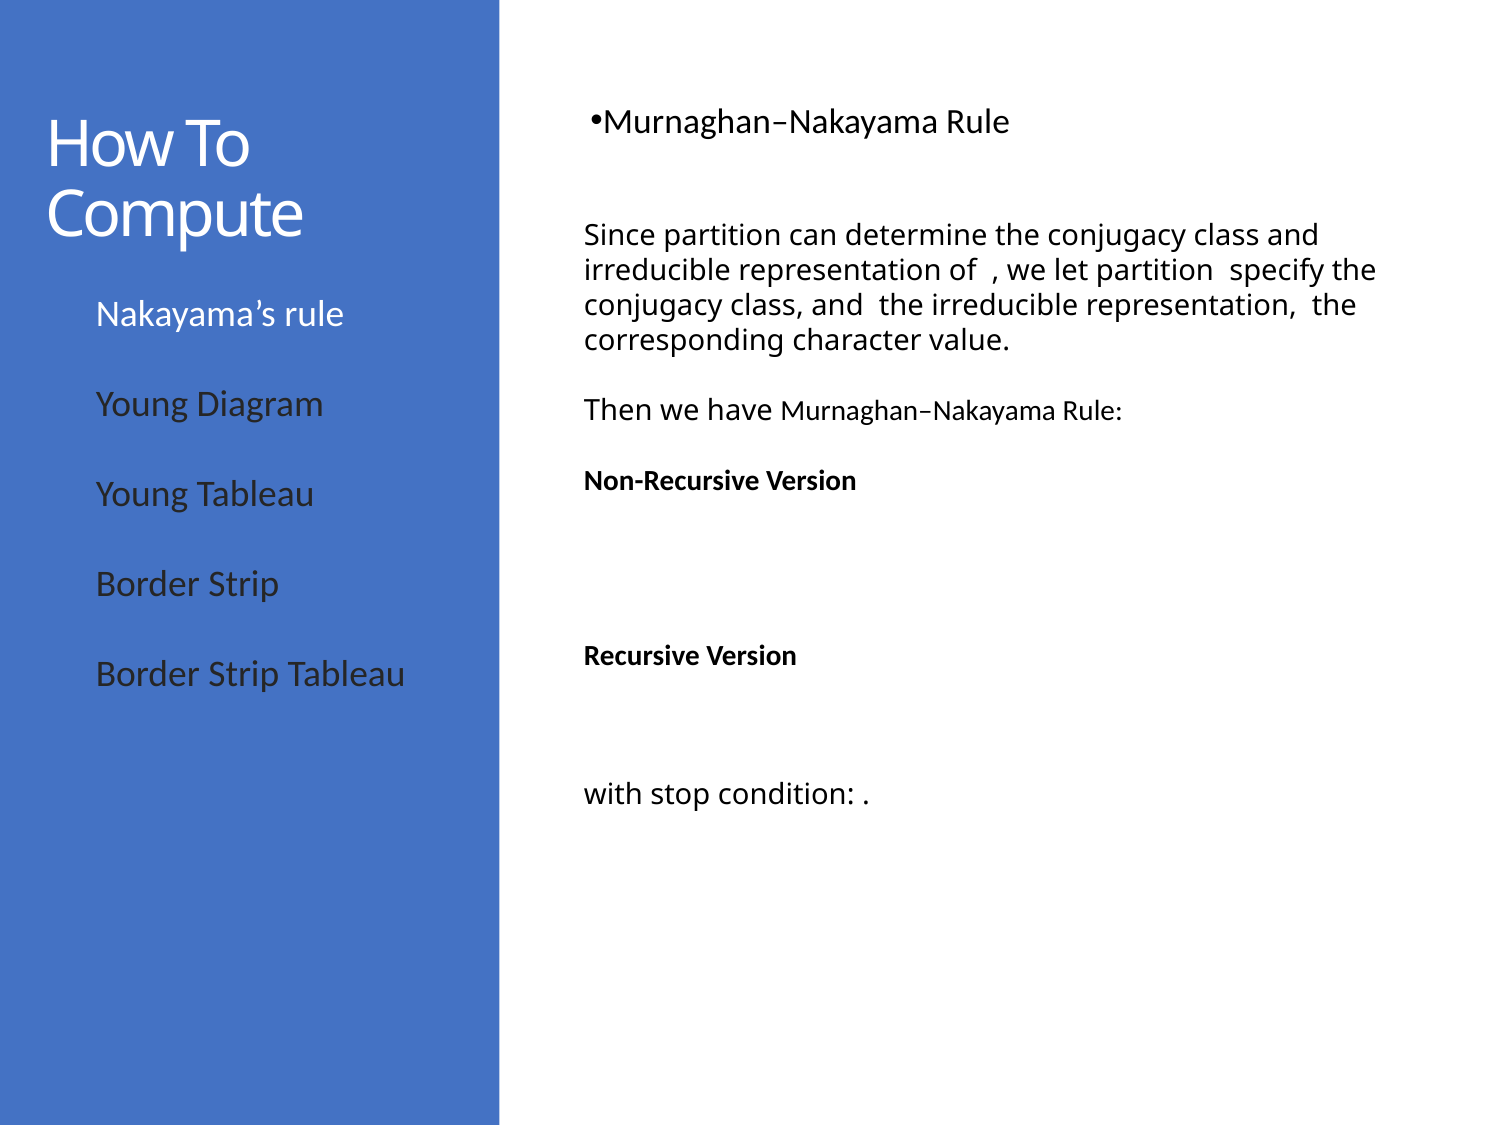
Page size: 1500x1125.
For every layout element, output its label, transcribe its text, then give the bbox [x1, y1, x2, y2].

text_box Nakayama’s rule Young Diagram Young Tableau Border Strip Border Strip Tableau [81, 282, 422, 702]
text_box Murnaghan–Nakayama Rule [575, 62, 1418, 181]
text_box [0, 0, 500, 1125]
title How To Compute [30, 100, 472, 262]
